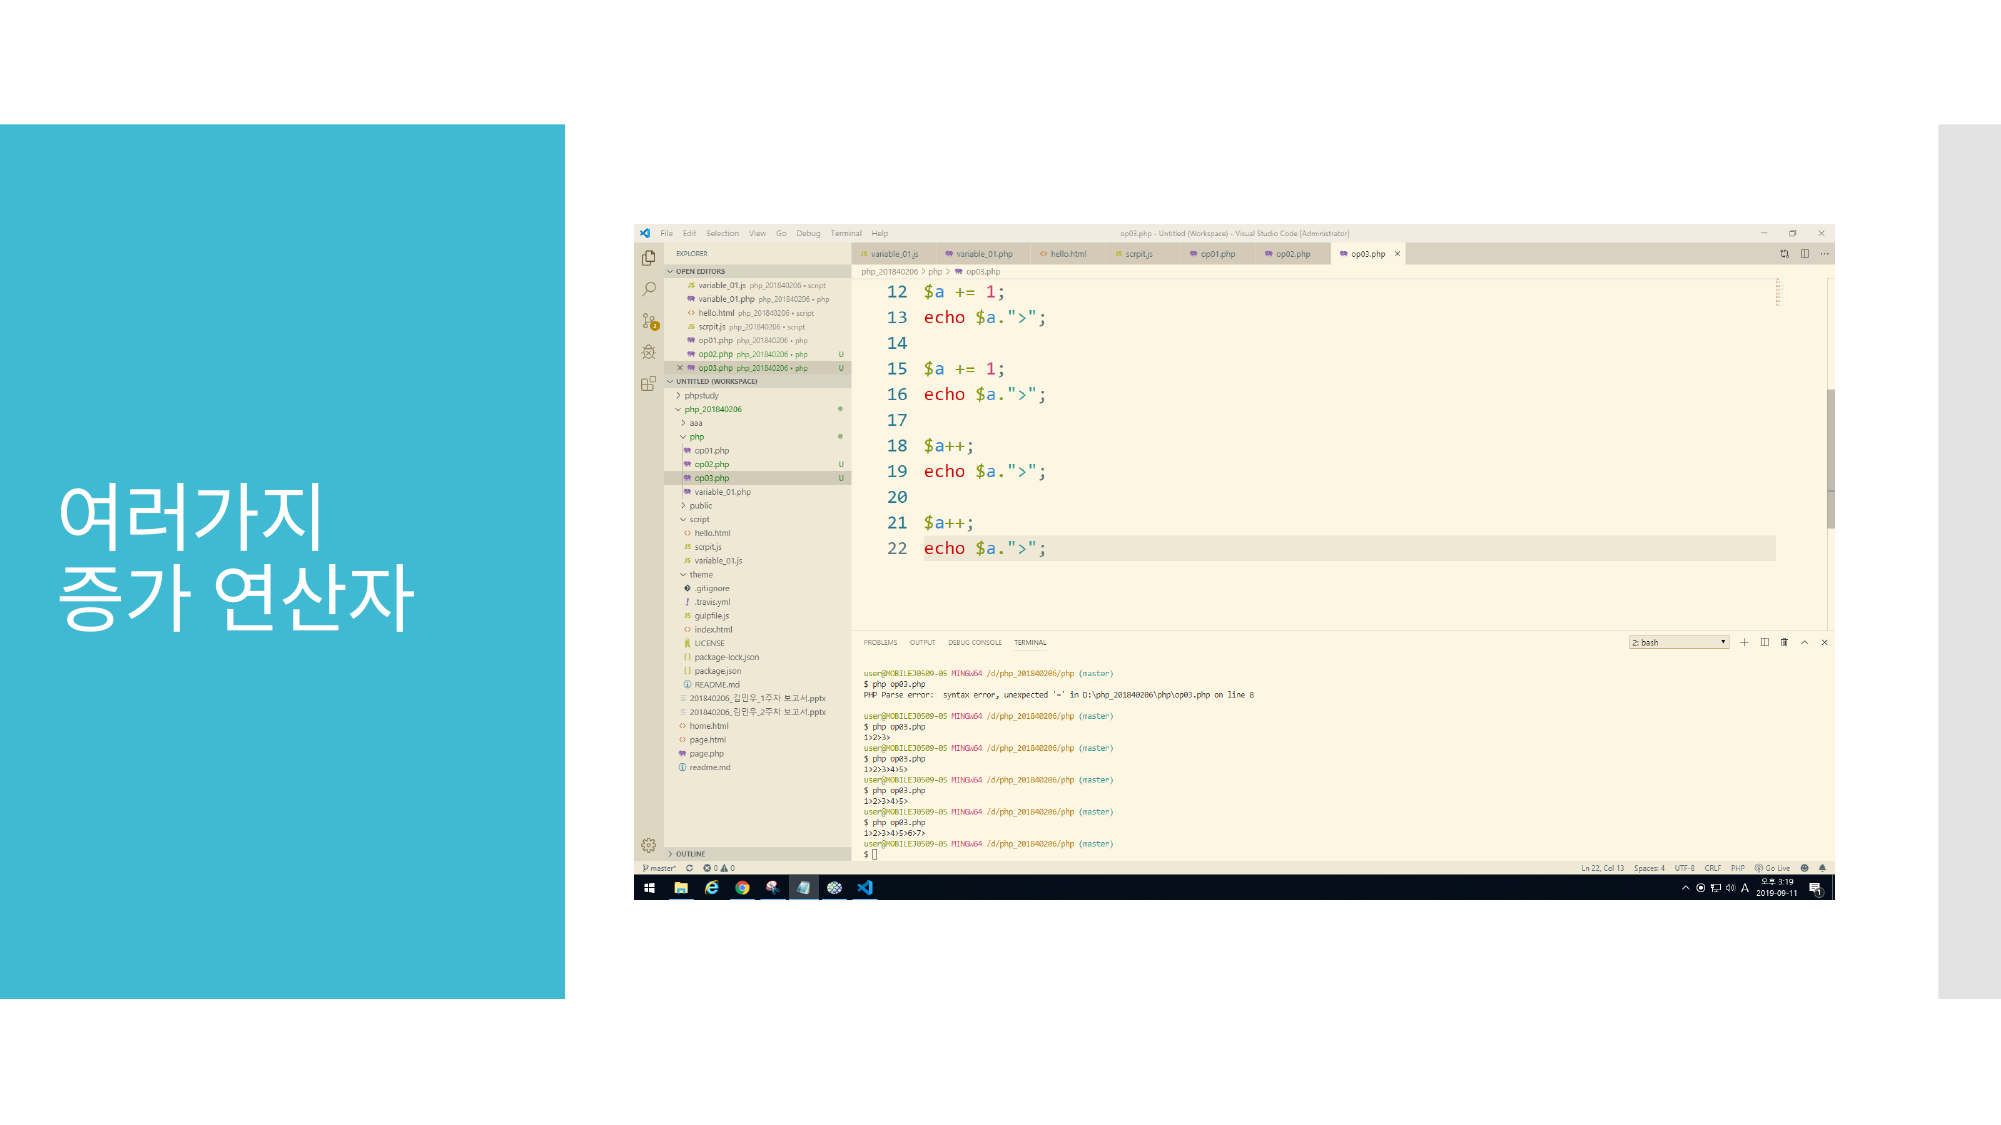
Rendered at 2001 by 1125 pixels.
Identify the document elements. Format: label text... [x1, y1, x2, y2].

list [634, 223, 1835, 900]
title 여러가지 증가 연산자 [41, 184, 525, 940]
